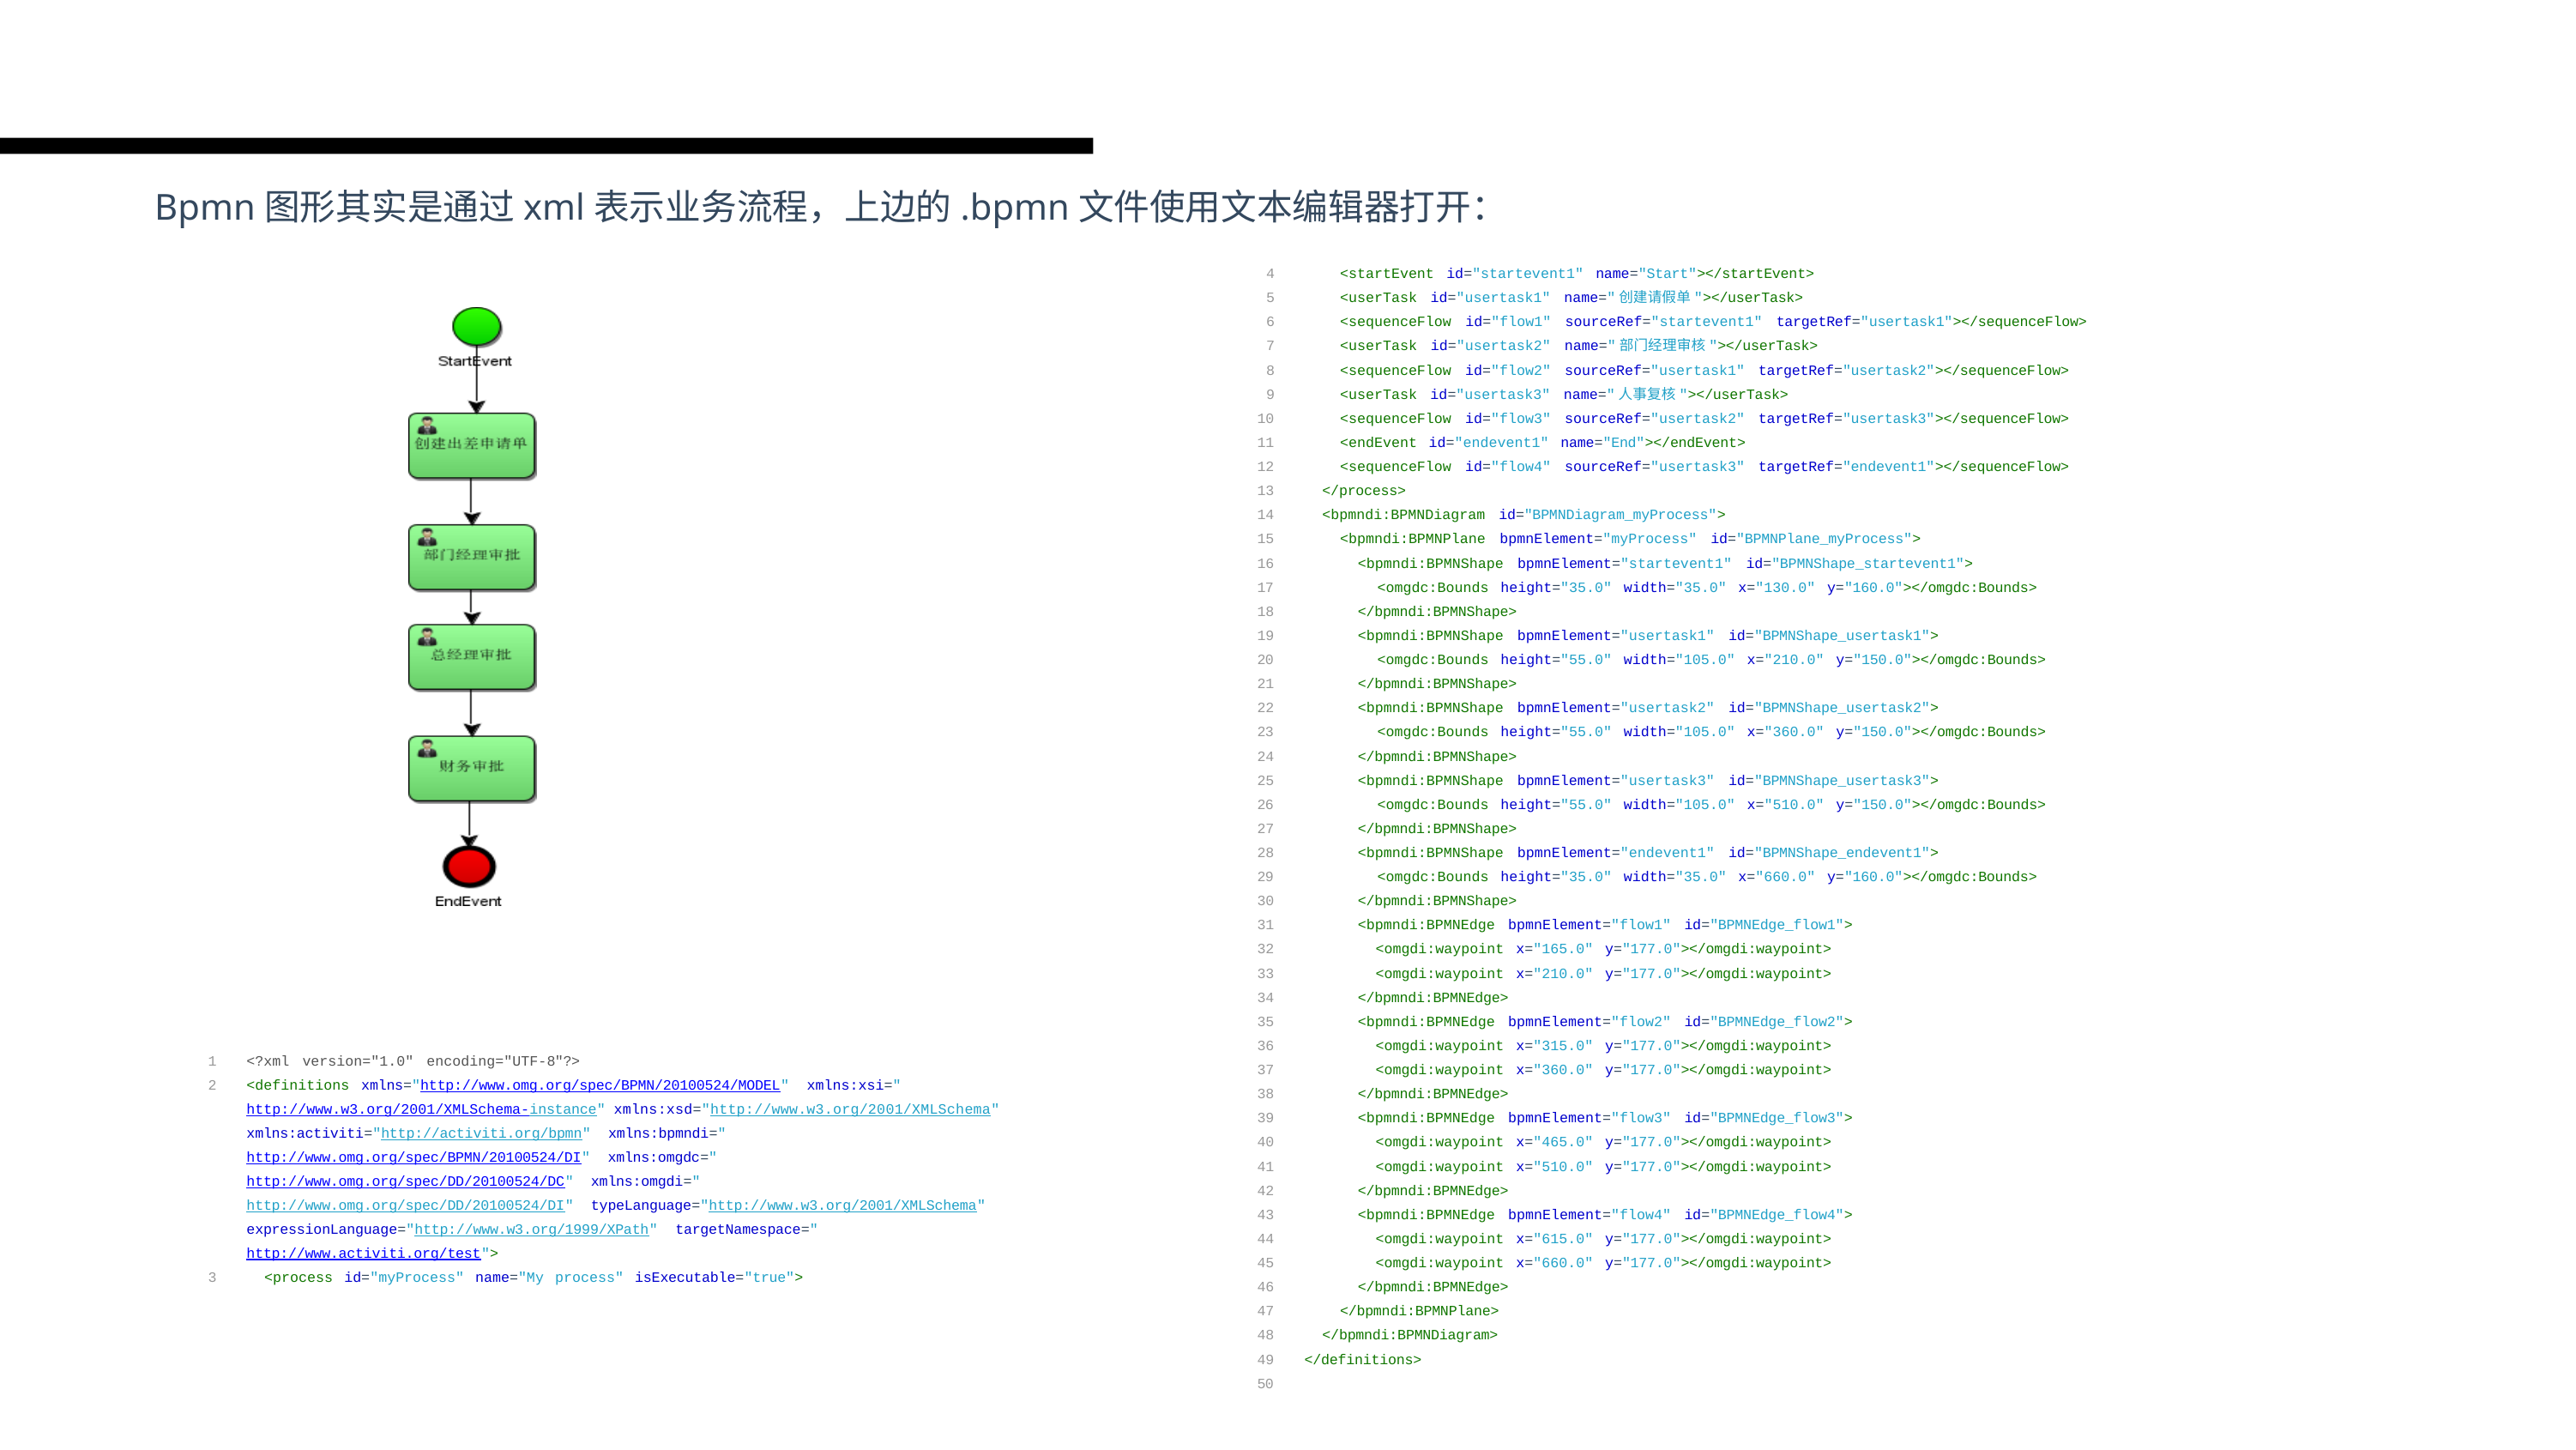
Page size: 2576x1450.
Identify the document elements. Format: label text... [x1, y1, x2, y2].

text_box [0, 137, 1094, 154]
picture [407, 307, 538, 907]
text_box Bpmn图形其实是通过xml表示业务流程，上边的.bpmn文件使用文本编辑器打开： [140, 178, 1971, 234]
text_box <?xml version="1.0" encoding="UTF-8"?> <definitions xmlns="http://www.omg.org/spec/BPMN/20100524/MODEL" xmlns:xsi="http://www.w3.org/2001/XMLSchema-instance" xmlns:xsd="http://www.w3.org/2001/XMLSchema" xmlns:activiti="http://activiti.org/bpmn" xmlns:bpmndi="http://www.omg.org/spec/BPMN/20100524/DI" xmlns:omgdc="http://www.omg.org/spec/DD/20100524/DC" xmlns:omgdi="http://www.omg.org/spec/DD/20100524/DI" typeLanguage="http://www.w3.org/2001/XMLSchema" expressionLanguage="http://www.w3.org/1999/XPath" targetNamespace="http://www.activiti.org/test"> <process id="myProcess" name="My process" isExecutable="true"> [183, 1032, 1075, 1285]
text_box <startEvent id="startevent1" name="Start"></startEvent> <userTask id="usertask1" name="创建请假单"></userTask> <sequenceFlow id="flow1" sourceRef="startevent1" targetRef="usertask1"></sequenceFlow> <userTask id="usertask2" name="部门经理审核"></userTask> <sequenceFlow id="flow2" sourceRef="usertask1" targetRef="usertask2"></sequenceFlow> <userTask id="usertask3" name="人事复核"></userTask> <sequenceFlow id="flow3" sourceRef="usertask2" targetRef="usertask3"></sequenceFlow> <endEvent id="endevent1" name="End"></endEvent> <sequenceFlow id="flow4" sourceRef="usertask3" targetRef="endevent1"></sequenceFlow> </process> <bpmndi:BPMNDiagram id="BPMNDiagram_myProcess"> <bpmndi:BPMNPlane bpmnElement="myProcess" id="BPMNPlane_myProcess"> <bpmndi:BPMNShape bpmnElement="startevent1" id="BPMNShape_startevent1"> 17 <omgdc:Bounds height="35.0" width="35.0" x="130.0" y="160.0"></omgdc:Bounds> </bpmndi:BPMNShape> <bpmndi:BPMNShape bpmnElement="usertask1" id="BPMNShape_usertask1"> 20 <omgdc:Bounds height="55.0" width="105.0" x="210.0" y="150.0"></omgdc:Bounds> </bpmndi:BPMNShape> <bpmndi:BPMNShape bpmnElement="usertask2" id="BPMNShape_usertask2"> 23 <omgdc:Bounds height="55.0" width="105.0" x="360.0" y="150.0"></omgdc:Bounds> </bpmndi:BPMNShape> <bpmndi:BPMNShape bpmnElement="usertask3" id="BPMNShape_usertask3"> 26 <omgdc:Bounds height="55.0" width="105.0" x="510.0" y="150.0"></omgdc:Bounds> </bpmndi:BPMNShape> <bpmndi:BPMNShape bpmnElement="endevent1" id="BPMNShape_endevent1"> 29 <omgdc:Bounds height="35.0" width="35.0" x="660.0" y="160.0"></omgdc:Bounds> </bpmndi:BPMNShape> <bpmndi:BPMNEdge bpmnElement="flow1" id="BPMNEdge_flow1"> <omgdi:waypoint x="165.0" y="177.0"></omgdi:waypoint> <omgdi:waypoint x="210.0" y="177.0"></omgdi:waypoint> </bpmndi:BPMNEdge> <bpmndi:BPMNEdge bpmnElement="flow2" id="BPMNEdge_flow2"> <omgdi:waypoint x="315.0" y="177.0"></omgdi:waypoint> <omgdi:waypoint x="360.0" y="177.0"></omgdi:waypoint> </bpmndi:BPMNEdge> <bpmndi:BPMNEdge bpmnElement="flow3" id="BPMNEdge_flow3"> <omgdi:waypoint x="465.0" y="177.0"></omgdi:waypoint> <omgdi:waypoint x="510.0" y="177.0"></omgdi:waypoint> </bpmndi:BPMNEdge> <bpmndi:BPMNEdge bpmnElement="flow4" id="BPMNEdge_flow4"> <omgdi:waypoint x="615.0" y="177.0"></omgdi:waypoint> <omgdi:waypoint x="660.0" y="177.0"></omgdi:waypoint> </bpmndi:BPMNEdge> </bpmndi:BPMNPlane> </bpmndi:BPMNDiagram> </definitions> 50 [1255, 255, 2107, 1392]
